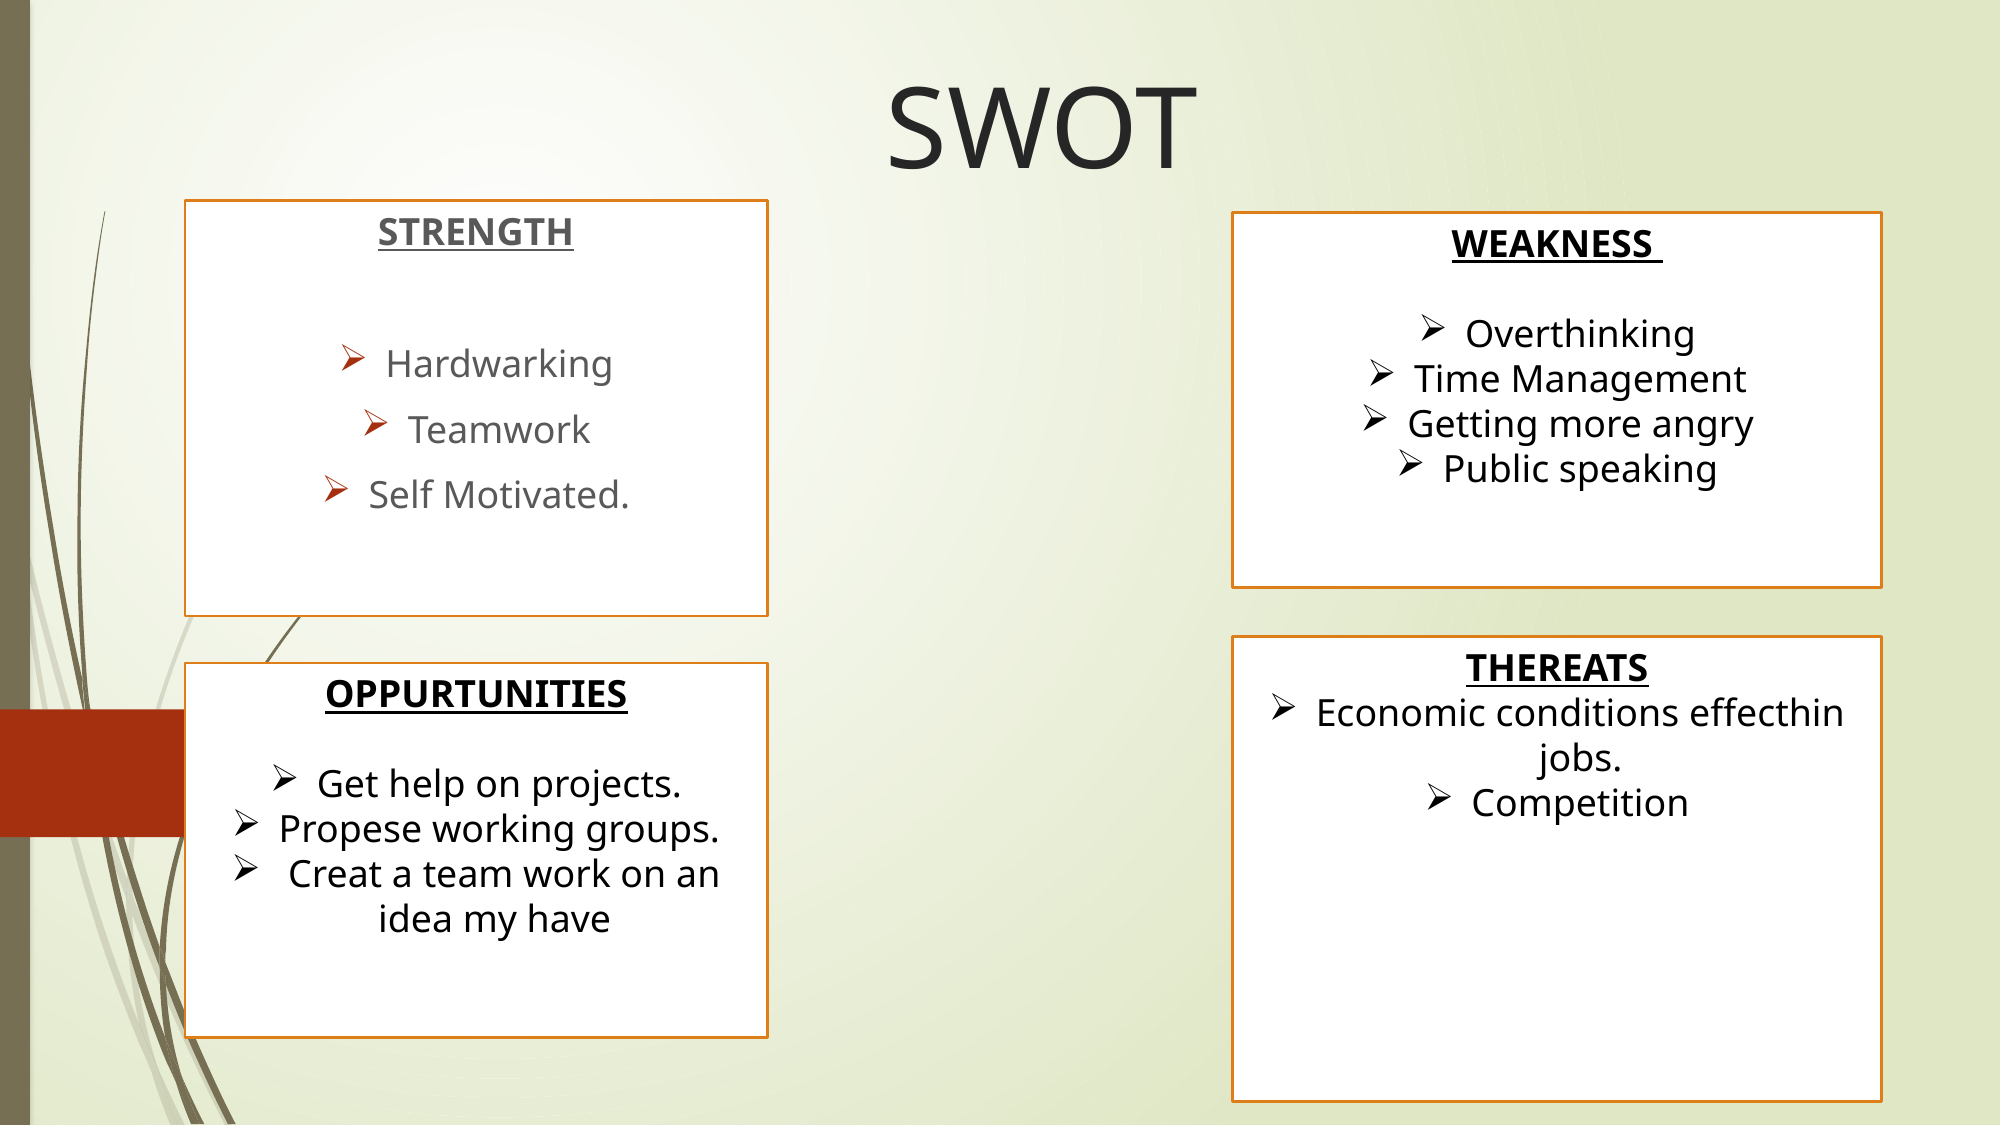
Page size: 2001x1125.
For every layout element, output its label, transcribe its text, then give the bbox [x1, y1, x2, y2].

text_box WEAKNESS Overthinking Time Management Getting more angry Public speaking [1231, 211, 1883, 589]
subtitle STRENGTH Hardwarking Teamwork Self Motivated. [184, 199, 769, 617]
text_box OPPURTUNITIES Get help on projects. Propese working groups. Creat a team work on an idea my have [184, 662, 769, 1039]
title SWOT [256, 0, 1719, 199]
text_box THEREATS Economic conditions effecthin jobs. Competition [1231, 635, 1883, 1103]
